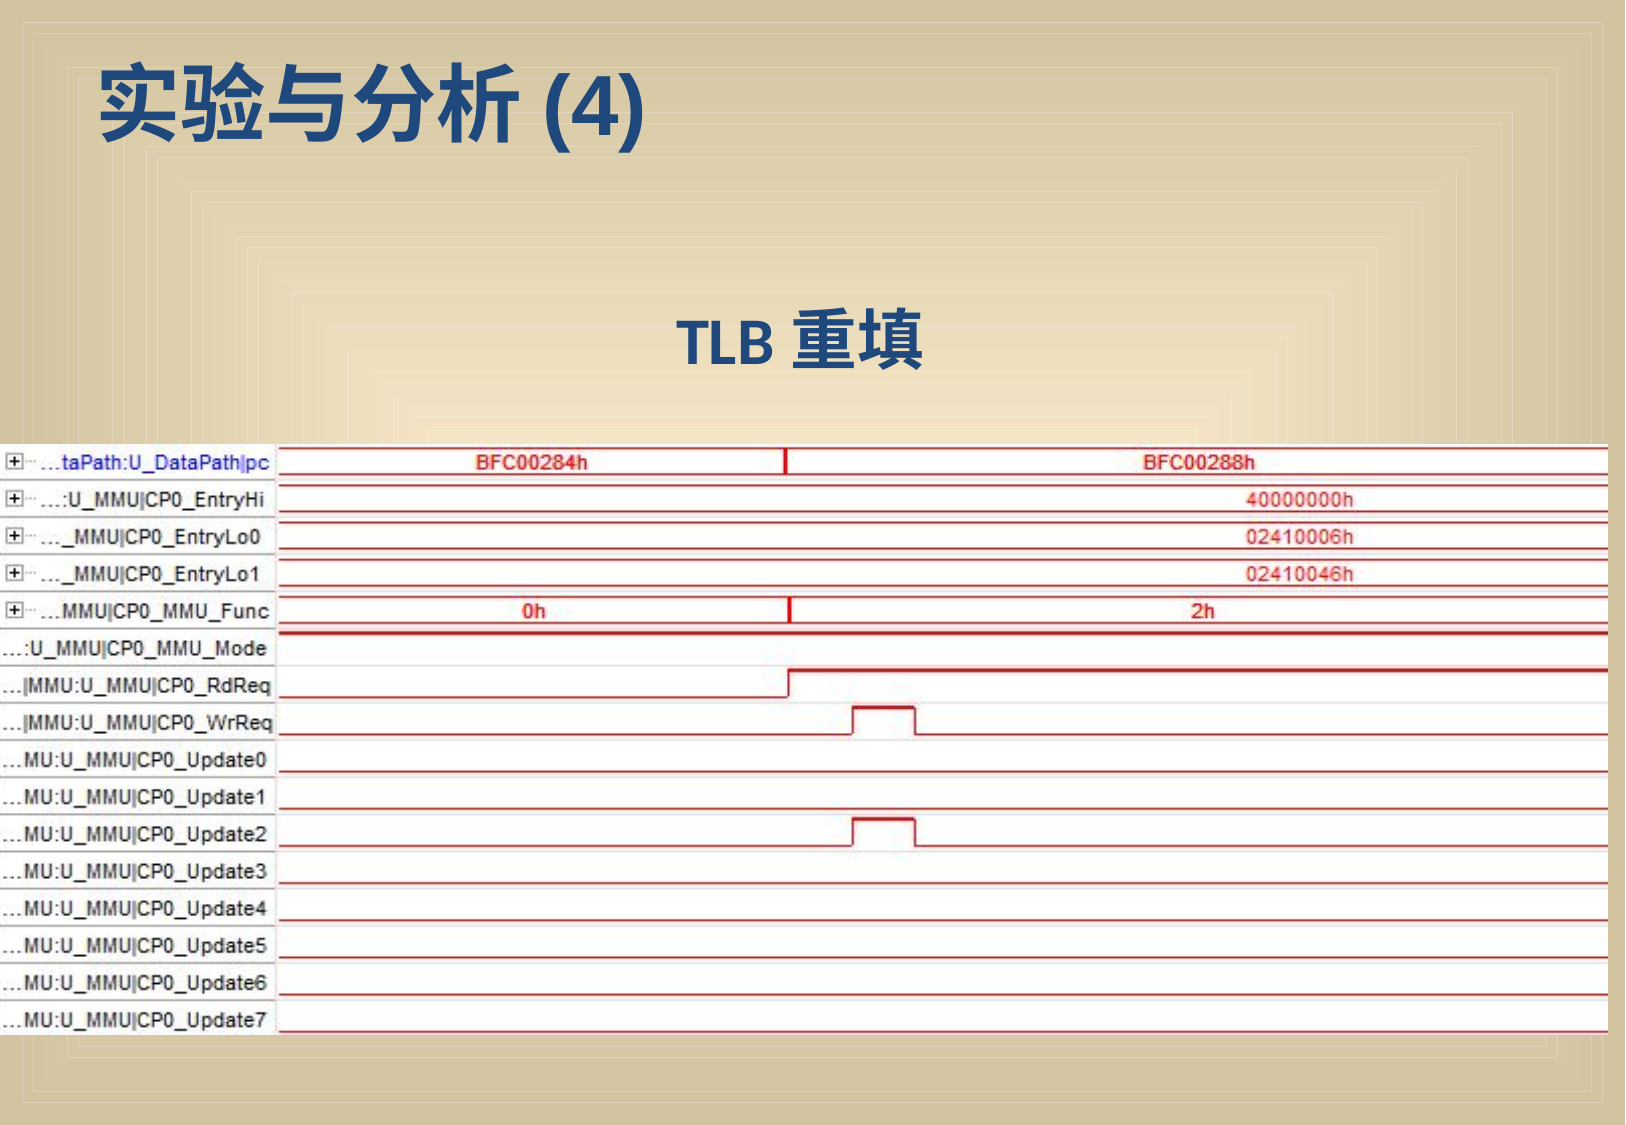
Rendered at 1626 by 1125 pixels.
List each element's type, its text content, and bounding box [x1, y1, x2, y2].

text_box TLB重填 [384, 290, 1216, 386]
picture [0, 444, 1609, 1036]
text_box 实验与分析(4) [80, 42, 1463, 160]
